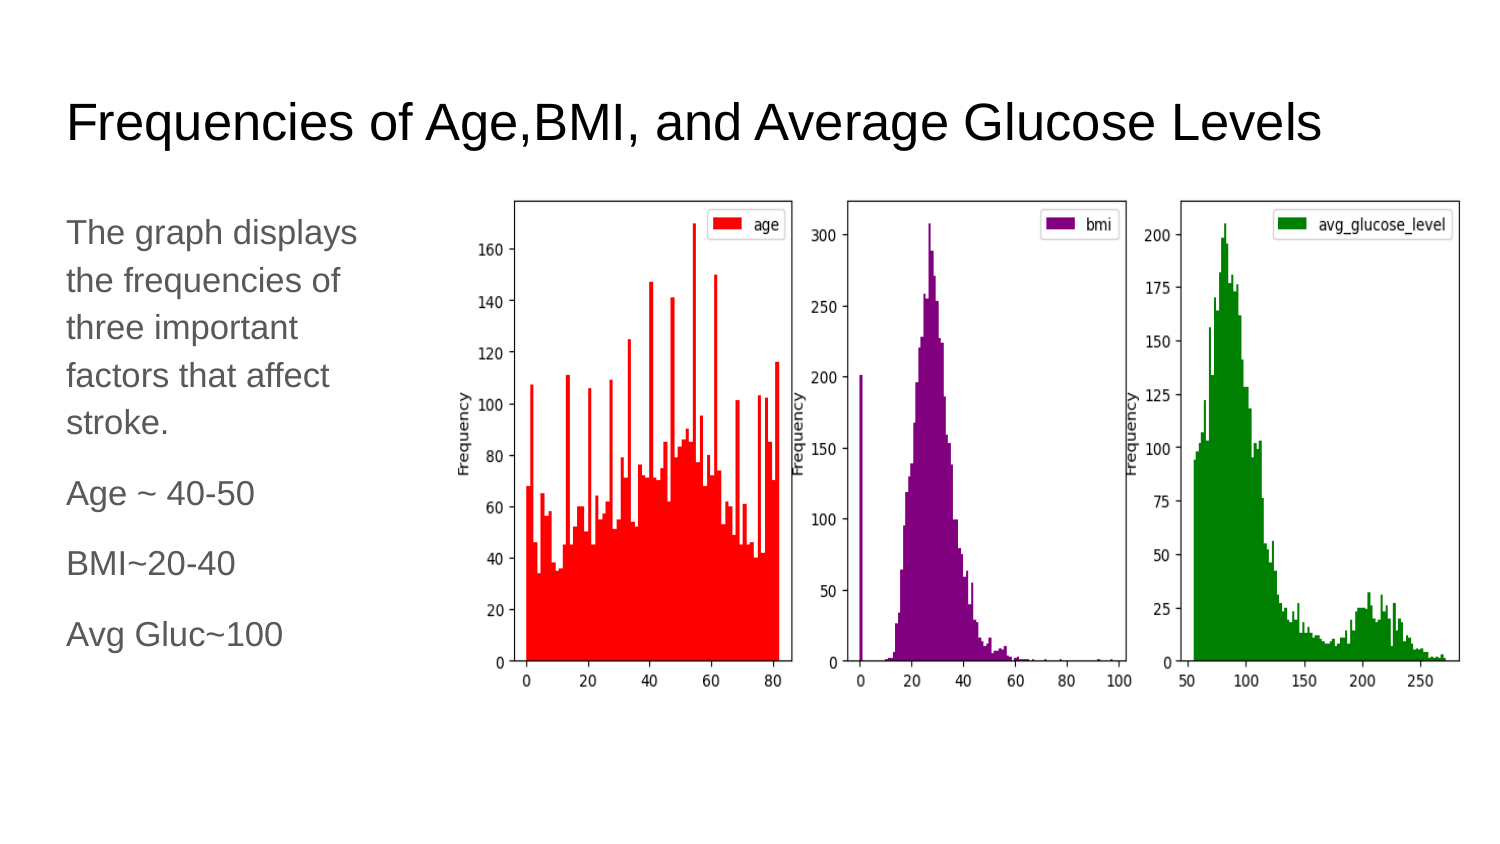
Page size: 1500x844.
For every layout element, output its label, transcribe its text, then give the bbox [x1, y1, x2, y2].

list The graph displays the frequencies of three important factors that affect stroke. Age ~ 40-50 BMI~20-40 Avg Gluc~100 [51, 189, 379, 708]
title Frequencies of Age,BMI, and Average Glucose Levels [51, 72, 1449, 167]
picture [447, 190, 1468, 702]
